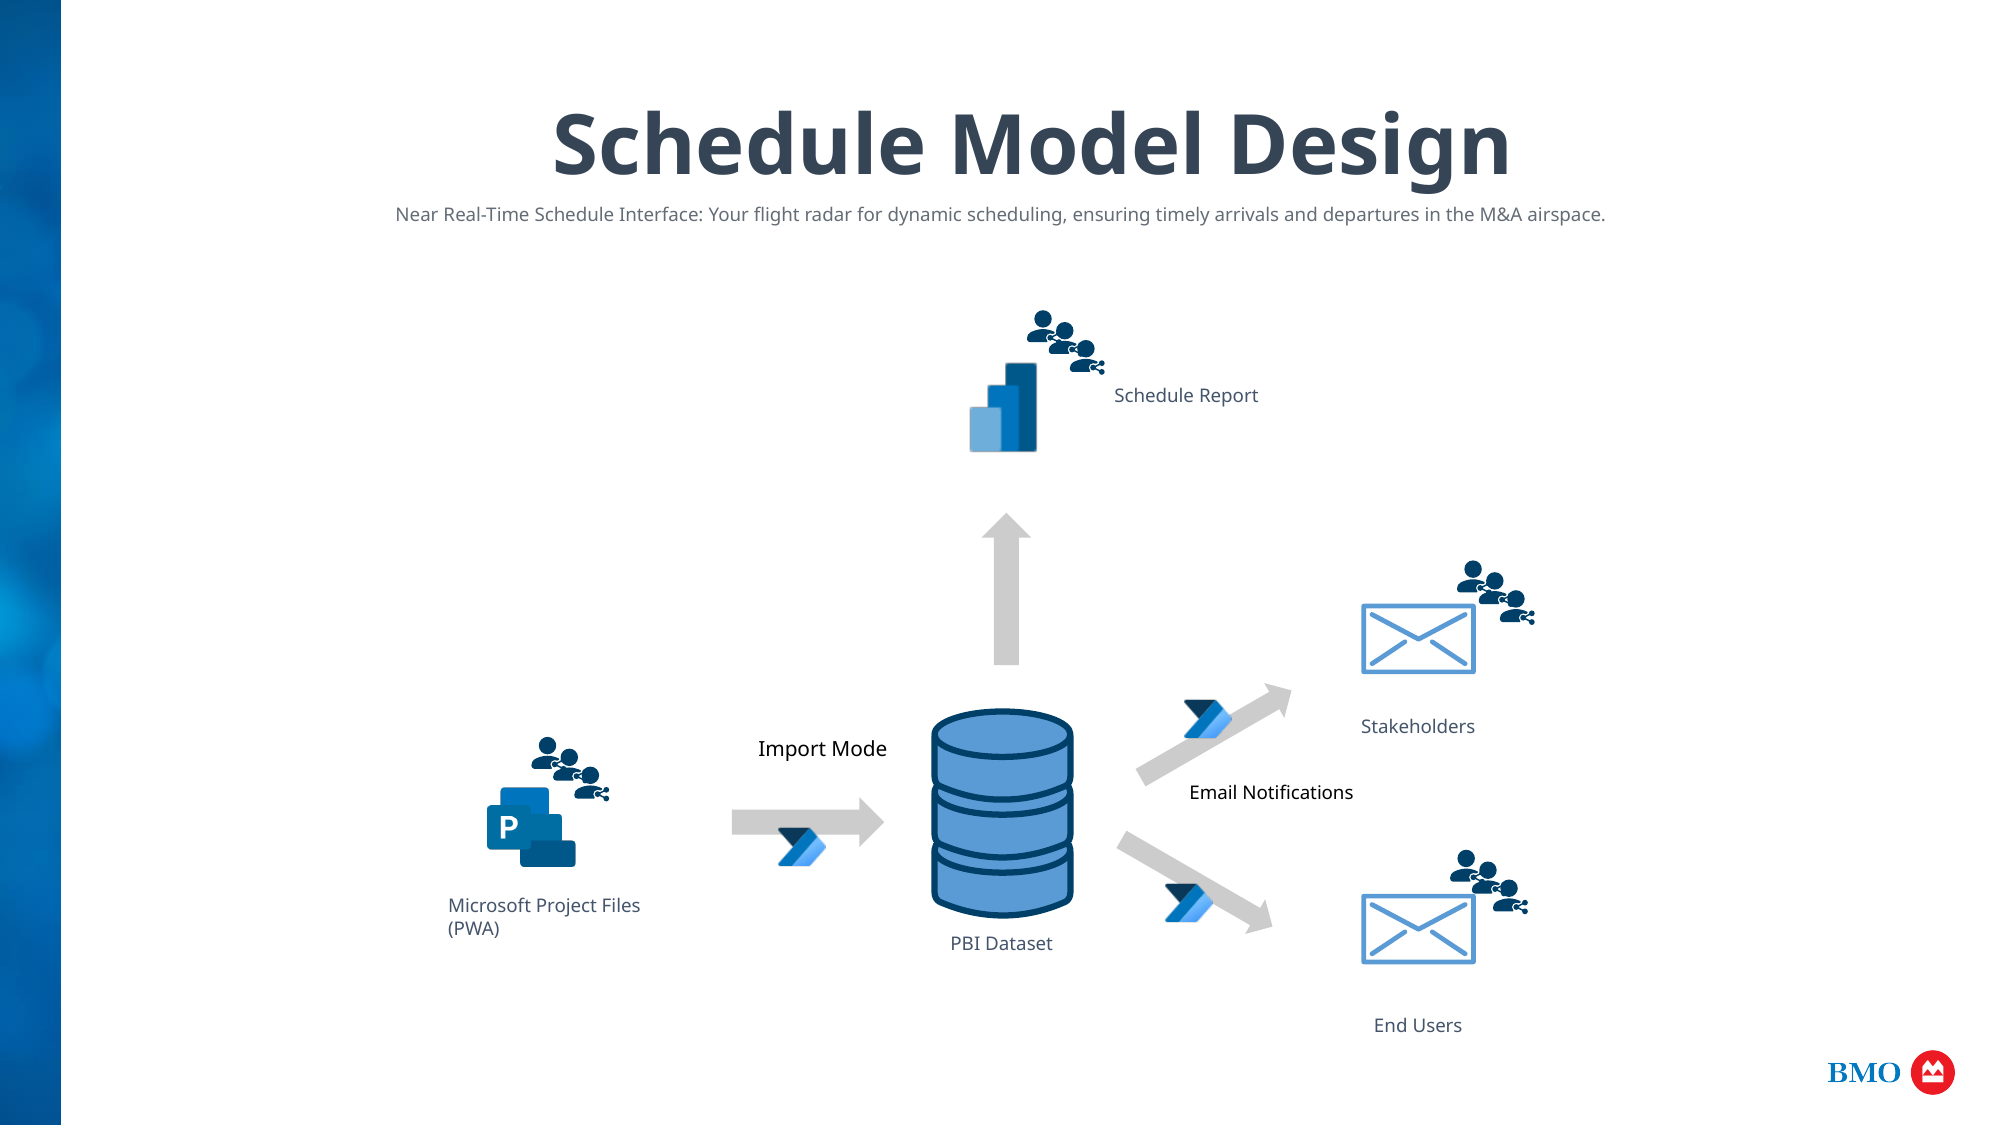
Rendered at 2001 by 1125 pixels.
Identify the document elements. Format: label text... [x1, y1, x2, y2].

picture [1807, 1029, 1976, 1116]
text_box Near Real-Time Schedule Interface: Your flight radar for dynamic scheduling, ensuring timely arrivals and departures in the M&A airspace. [219, 195, 1781, 233]
picture [0, 0, 61, 1125]
text_box Schedule Model Design [513, 83, 1554, 195]
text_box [433, 310, 1567, 1061]
